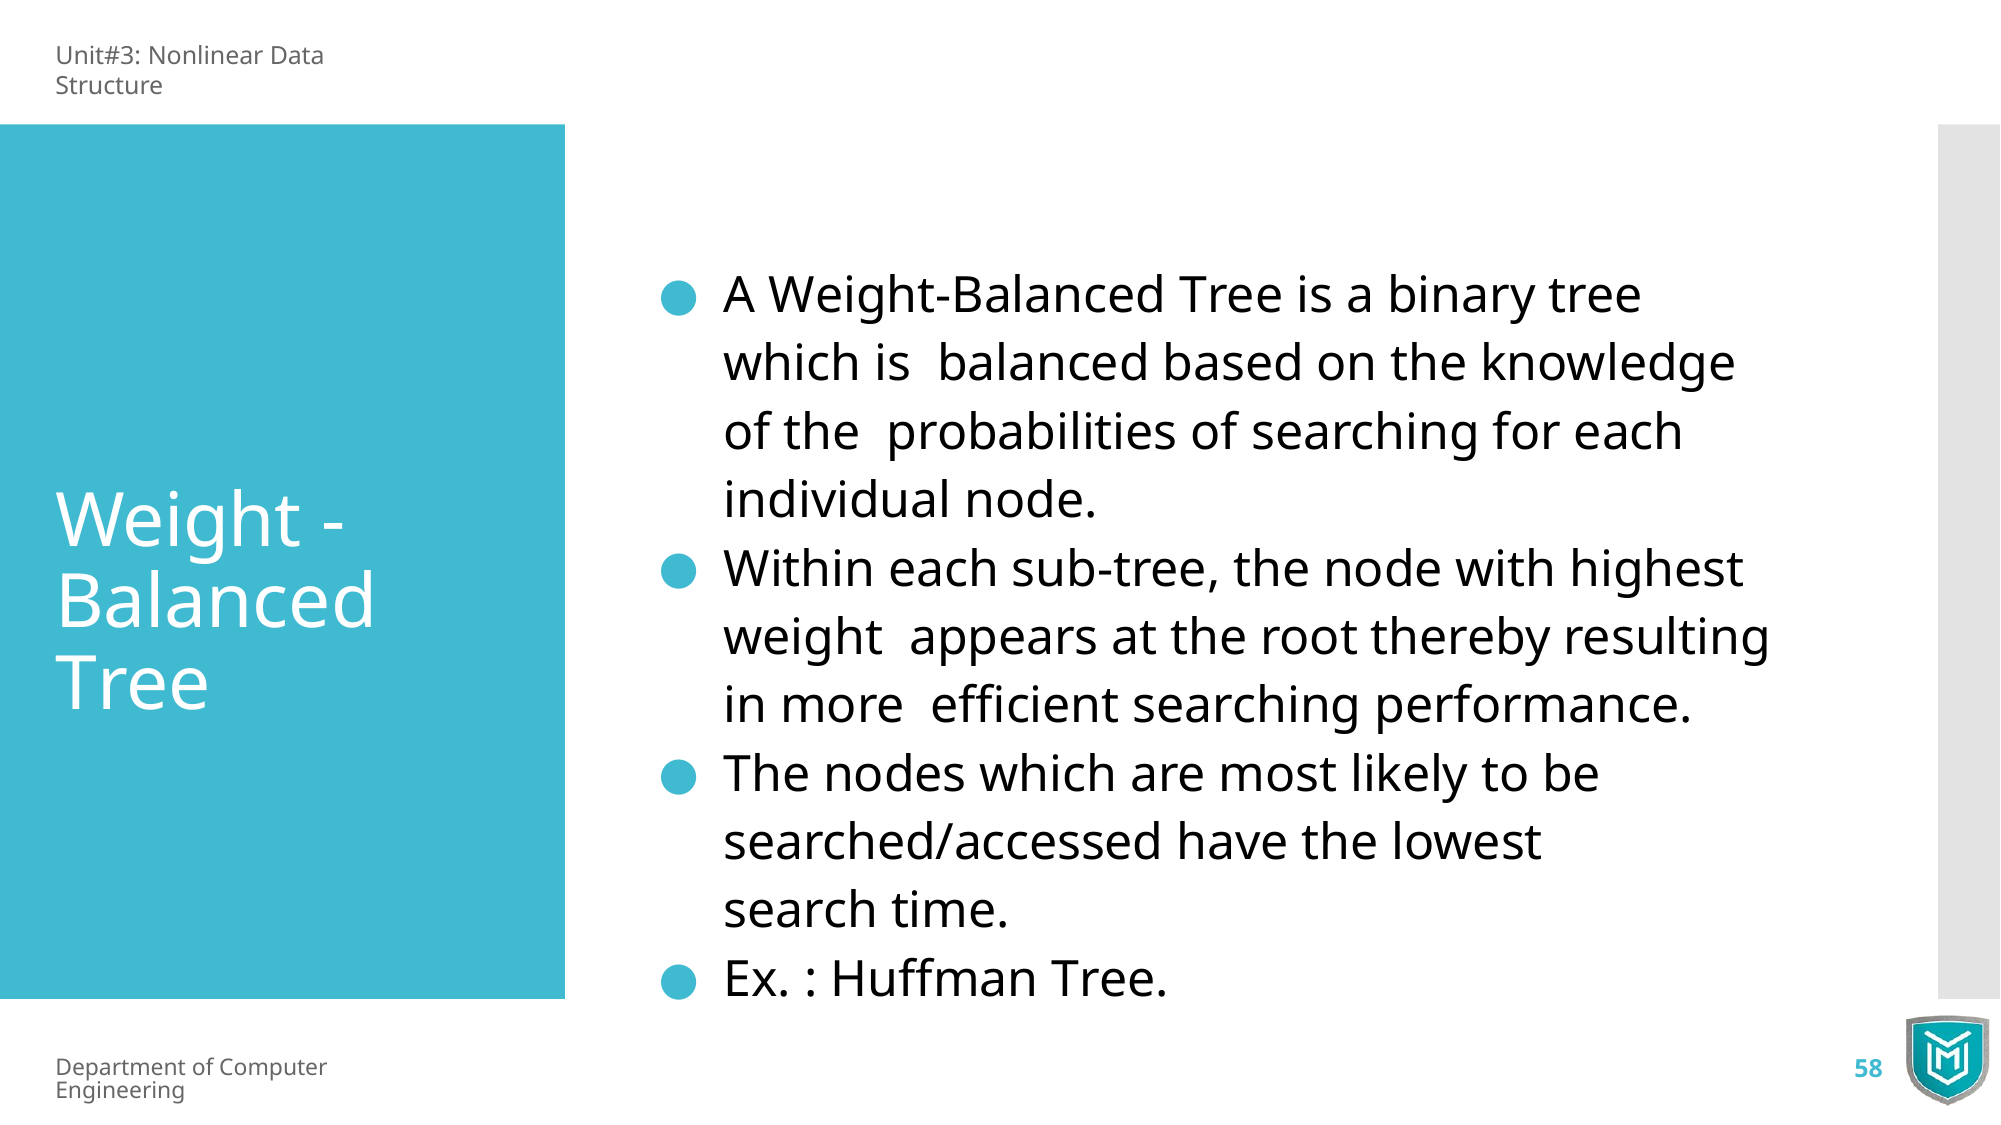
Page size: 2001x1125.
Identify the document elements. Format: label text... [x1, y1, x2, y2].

slide_number 58 [1848, 1061, 1888, 1125]
picture [1896, 995, 2000, 1125]
text_box Weight - Balanced Tree [53, 468, 489, 725]
text_box Unit#3: Nonlinear Data Structure [53, 37, 399, 100]
footer Department of Computer Engineering [53, 1056, 428, 1125]
text_box A Weight-Balanced Tree is a binary tree which is balanced based on the knowledge of the probabilities of searching for each individual node. Within each sub-tree, the node with highest weight appears at the root thereby resulting in more eﬃcient searching performance. The nodes which are most likely to be searched/accessed have the lowest search time. Ex. : Huffman Tree. [656, 252, 1777, 1007]
